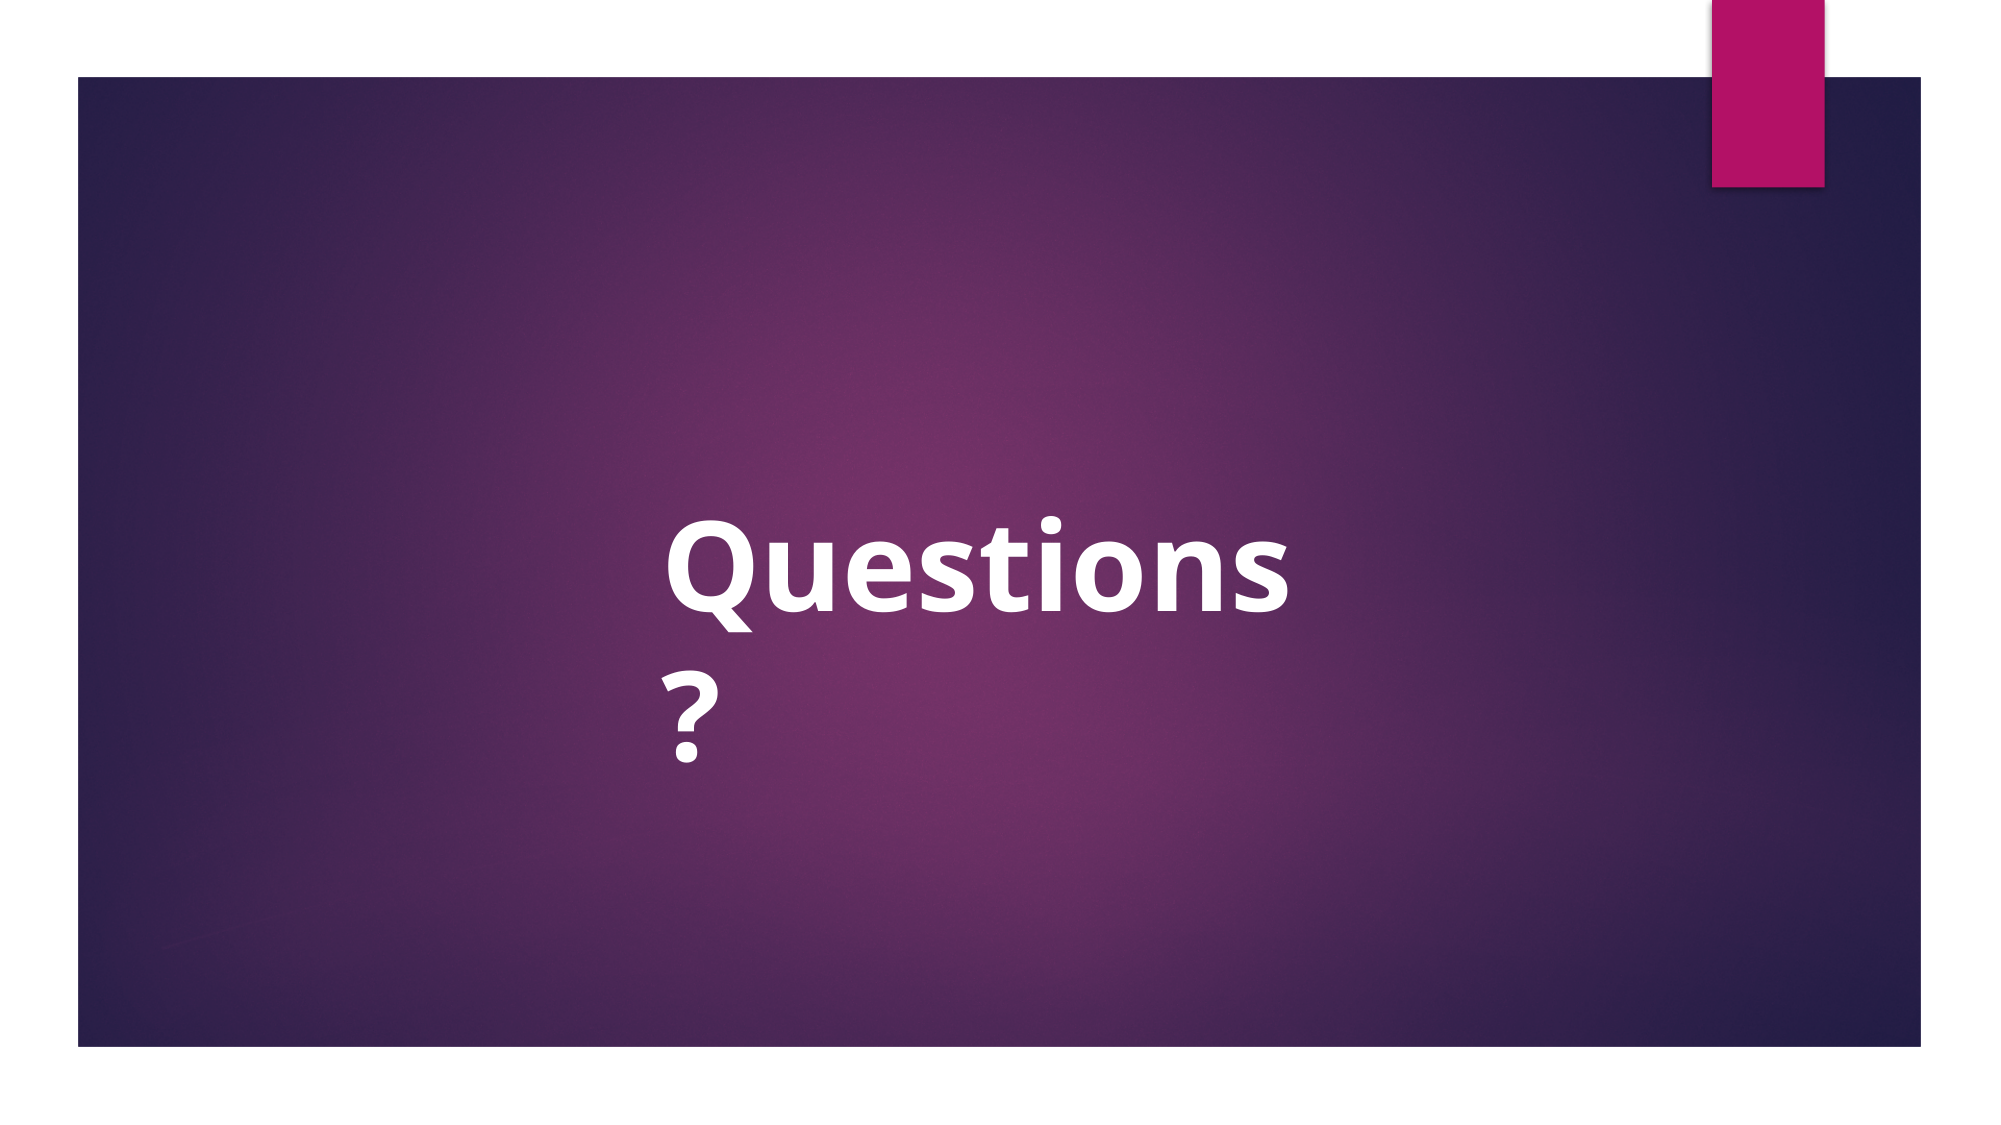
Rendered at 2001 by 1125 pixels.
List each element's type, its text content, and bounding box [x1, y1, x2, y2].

text_box Questions? [646, 479, 1354, 794]
